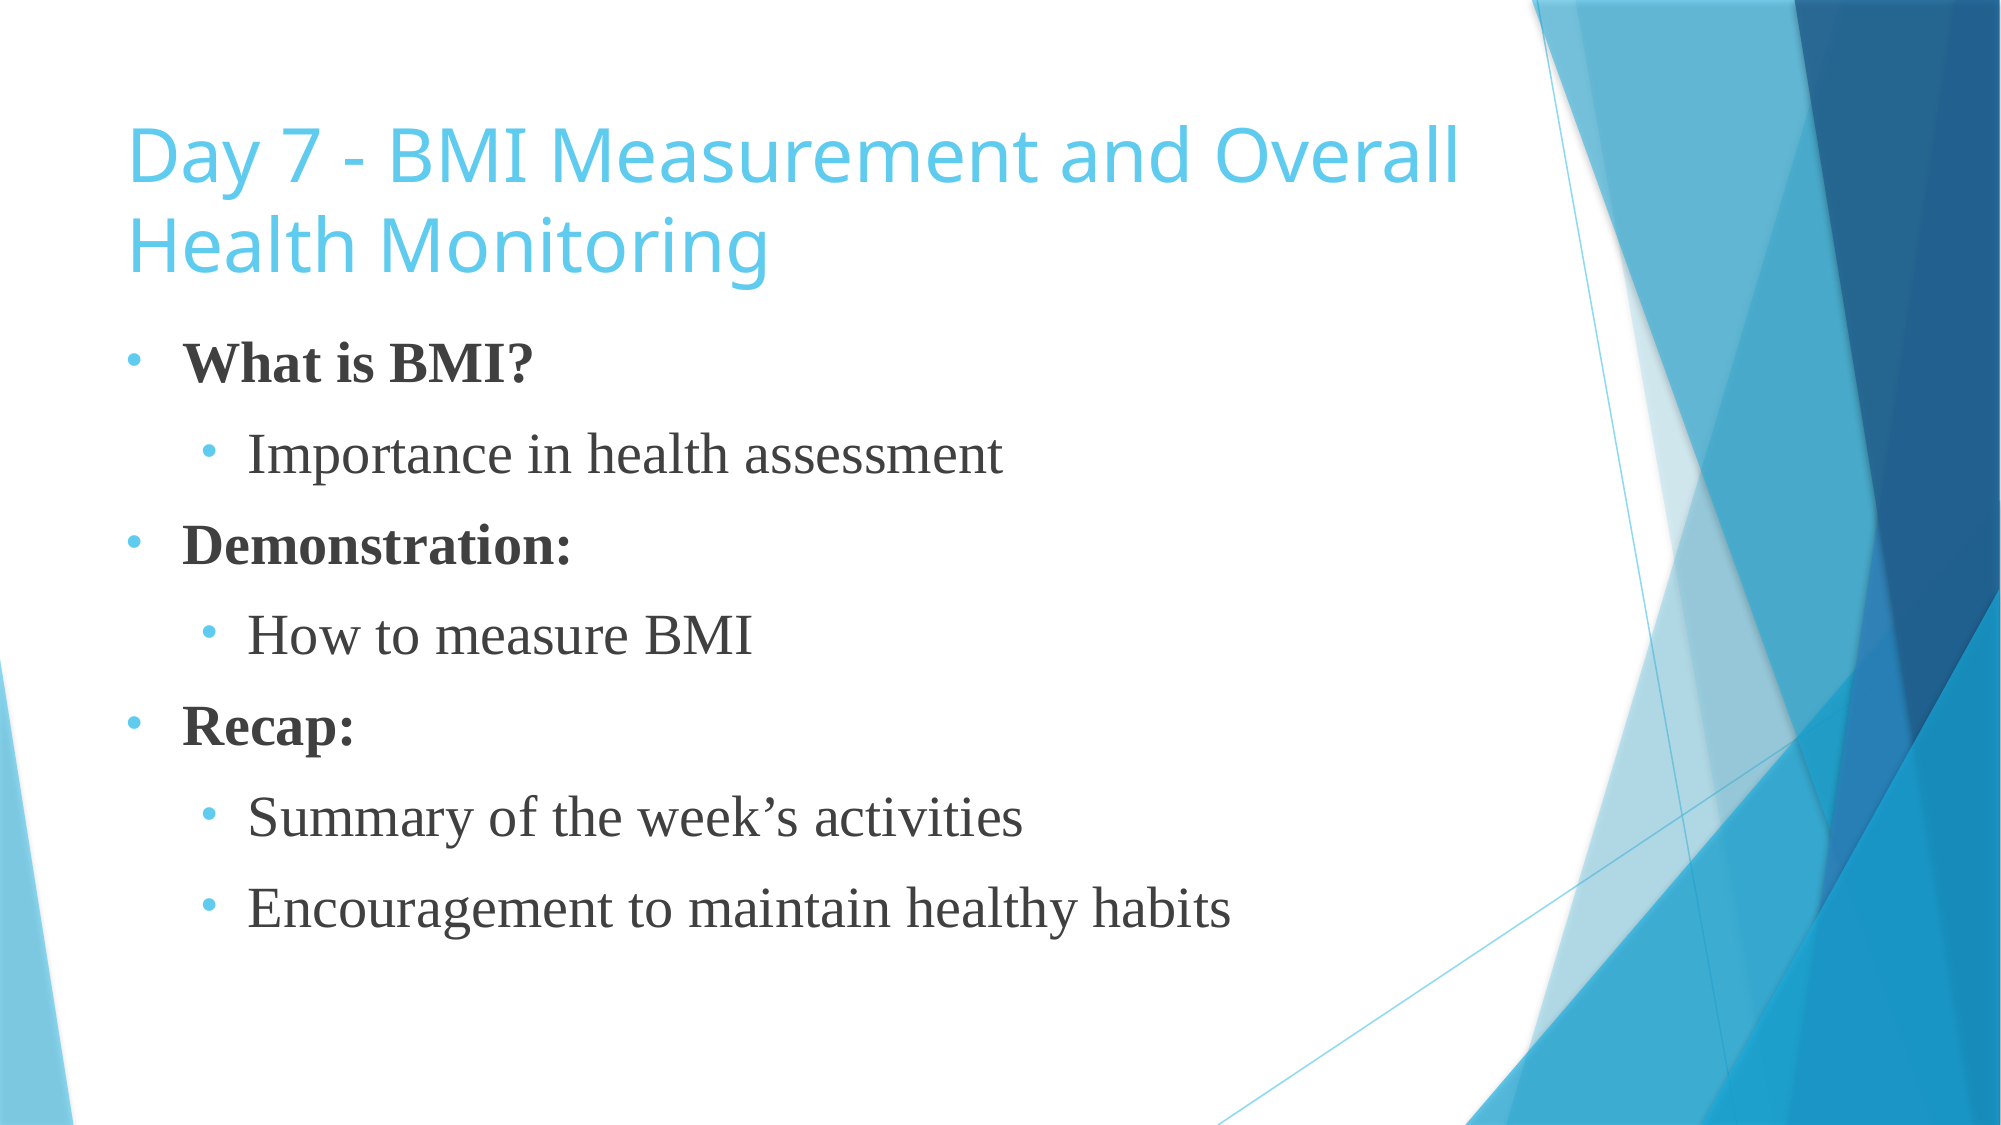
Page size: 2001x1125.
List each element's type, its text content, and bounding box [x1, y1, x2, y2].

list What is BMI? Importance in health assessment Demonstration: How to measure BMI Recap: Summary of the week’s activities Encouragement to maintain healthy habits [111, 316, 1392, 1058]
title Day 7 - BMI Measurement and Overall Health Monitoring [111, 99, 1522, 317]
